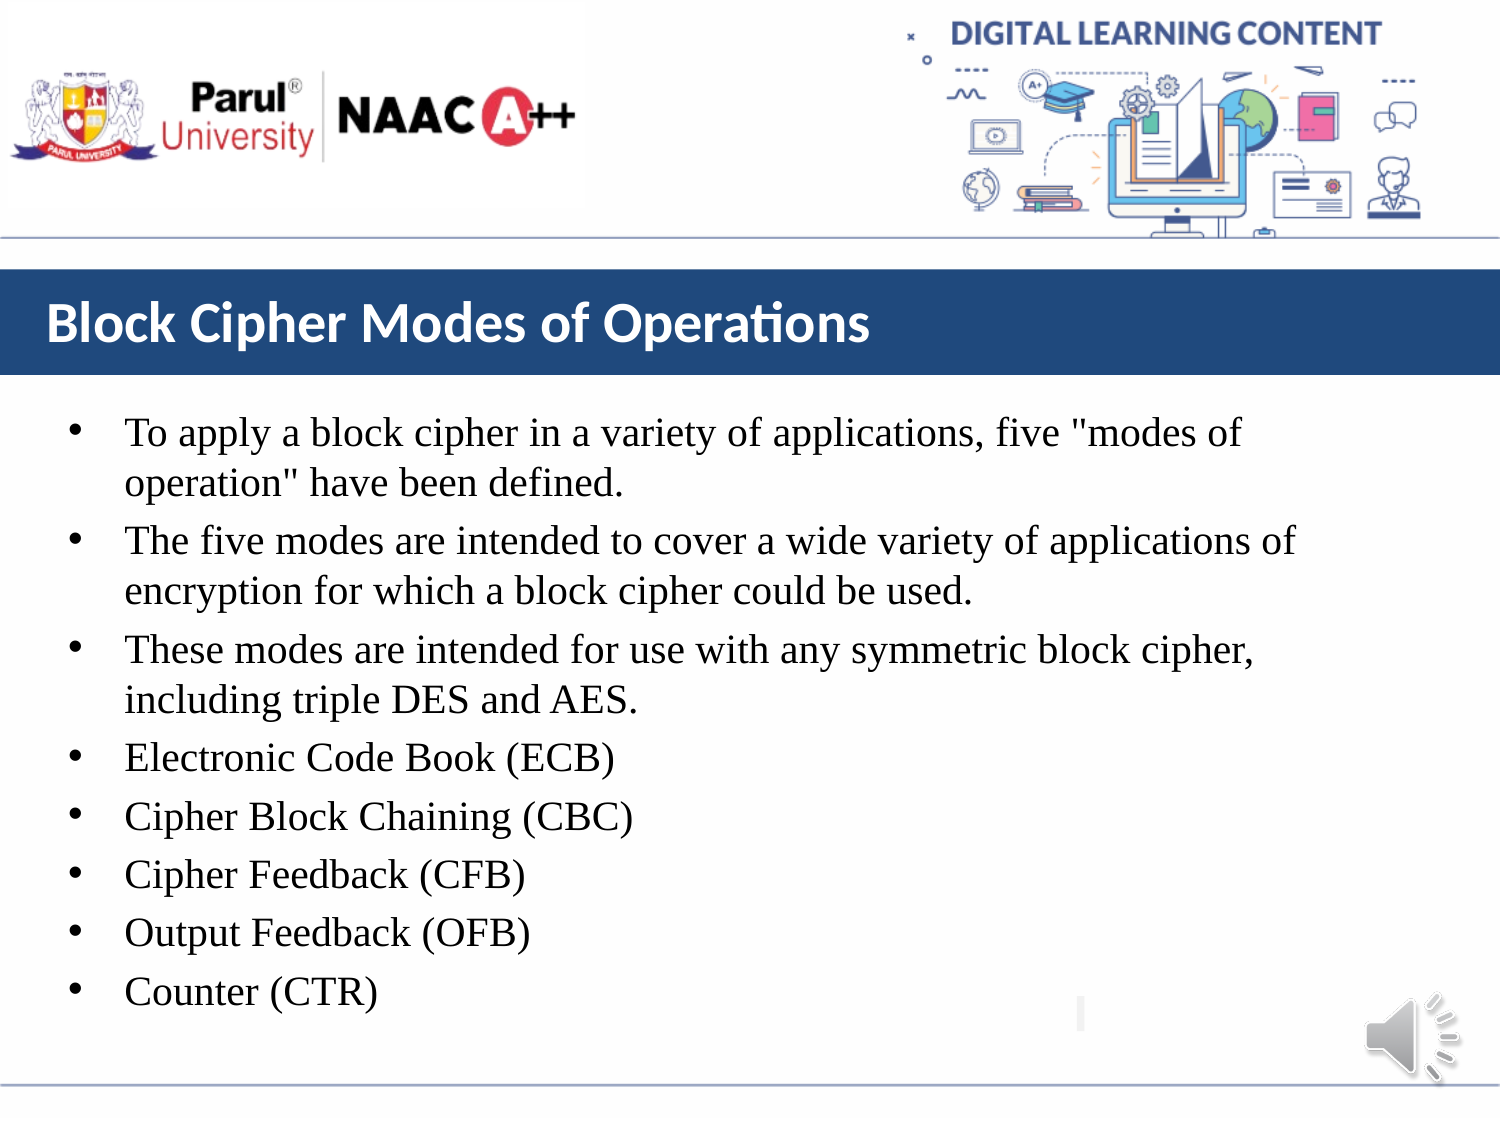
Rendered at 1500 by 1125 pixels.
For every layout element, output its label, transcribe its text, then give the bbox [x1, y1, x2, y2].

text_box Block Cipher Modes of Operations [31, 276, 1469, 368]
picture [0, 0, 1500, 269]
list To apply a block cipher in a variety of applications, five "modes of operation" have been defined. The five modes are intended to cover a wide variety of applications of encryption for which a block cipher could be used. These modes are intended for use with any symmetric block cipher, including triple DES and AES. Electronic Code Book (ECB) Cipher Block Chaining (CBC) Cipher Feedback (CFB) Output Feedback (OFB) Counter (CTR) [53, 396, 1404, 1125]
text_box [0, 269, 1500, 375]
picture [0, 375, 1500, 1118]
